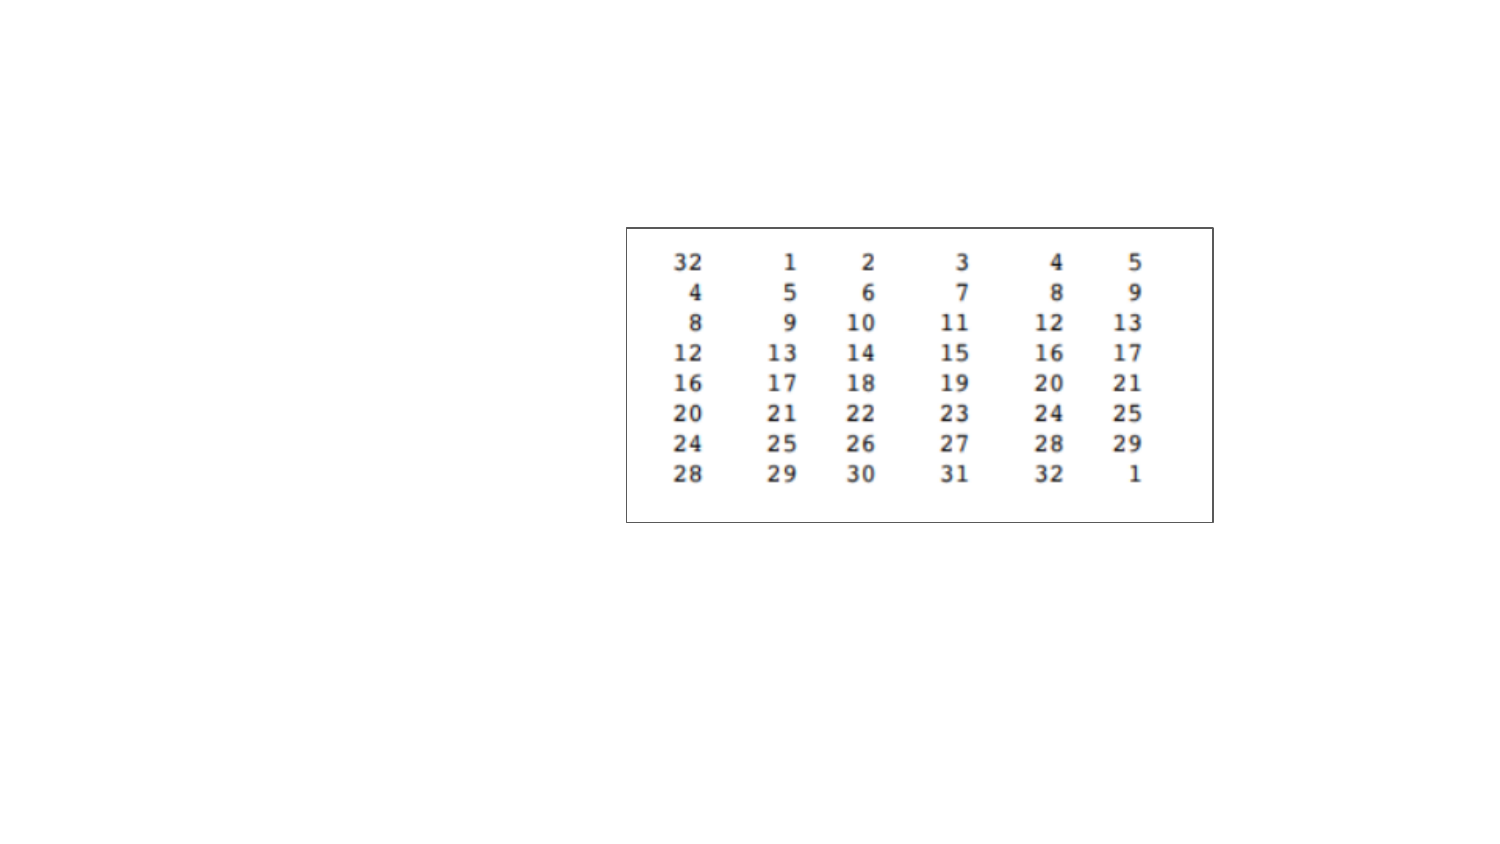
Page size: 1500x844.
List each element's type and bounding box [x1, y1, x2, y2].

picture [627, 233, 1213, 517]
text_box [626, 227, 1214, 234]
